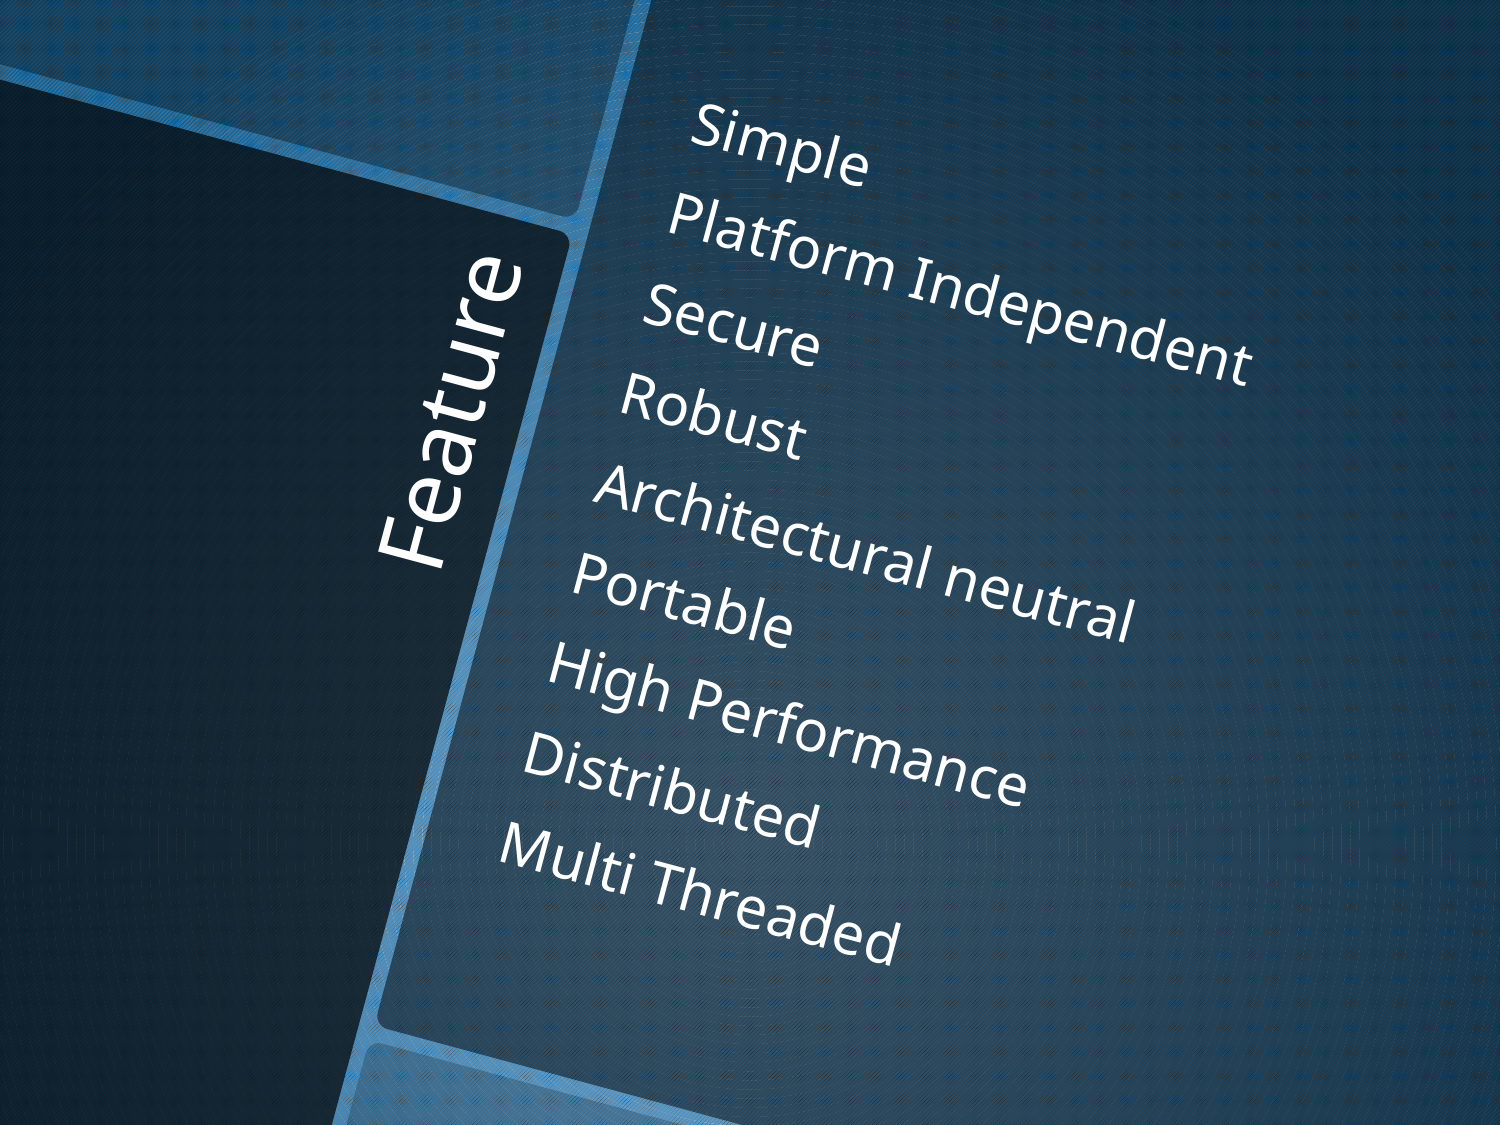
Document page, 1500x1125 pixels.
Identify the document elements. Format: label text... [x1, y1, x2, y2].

list Simple Platform Independent Secure Robust Architectural neutral Portable High Performance Distributed Multi Threaded [475, 72, 1430, 1076]
title Feature [69, 181, 554, 1056]
